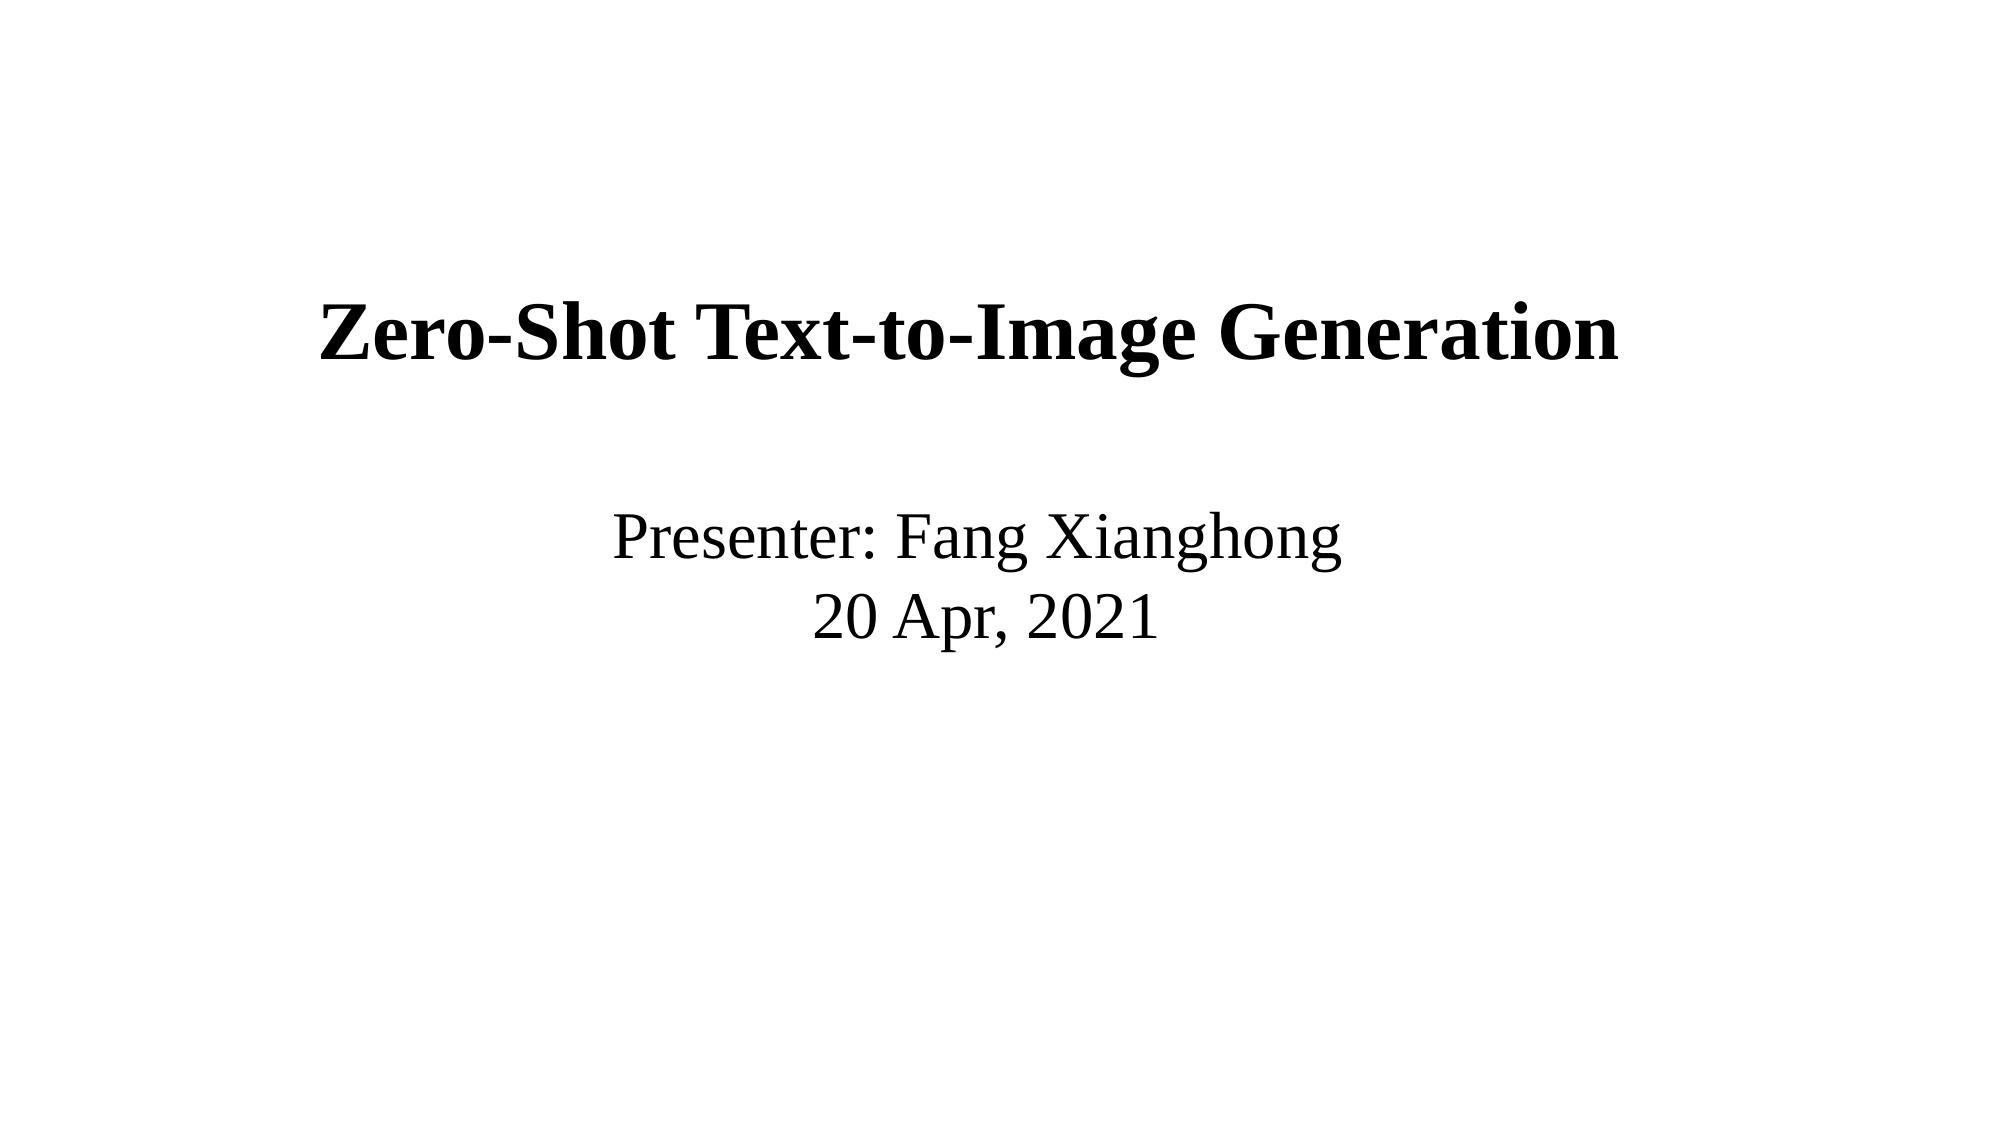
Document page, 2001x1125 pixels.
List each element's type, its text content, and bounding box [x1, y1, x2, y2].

text_box Presenter: Fang Xianghong 20 Apr, 2021 [201, 484, 1772, 659]
text_box Zero-Shot Text-to-Image Generation [136, 280, 1803, 402]
